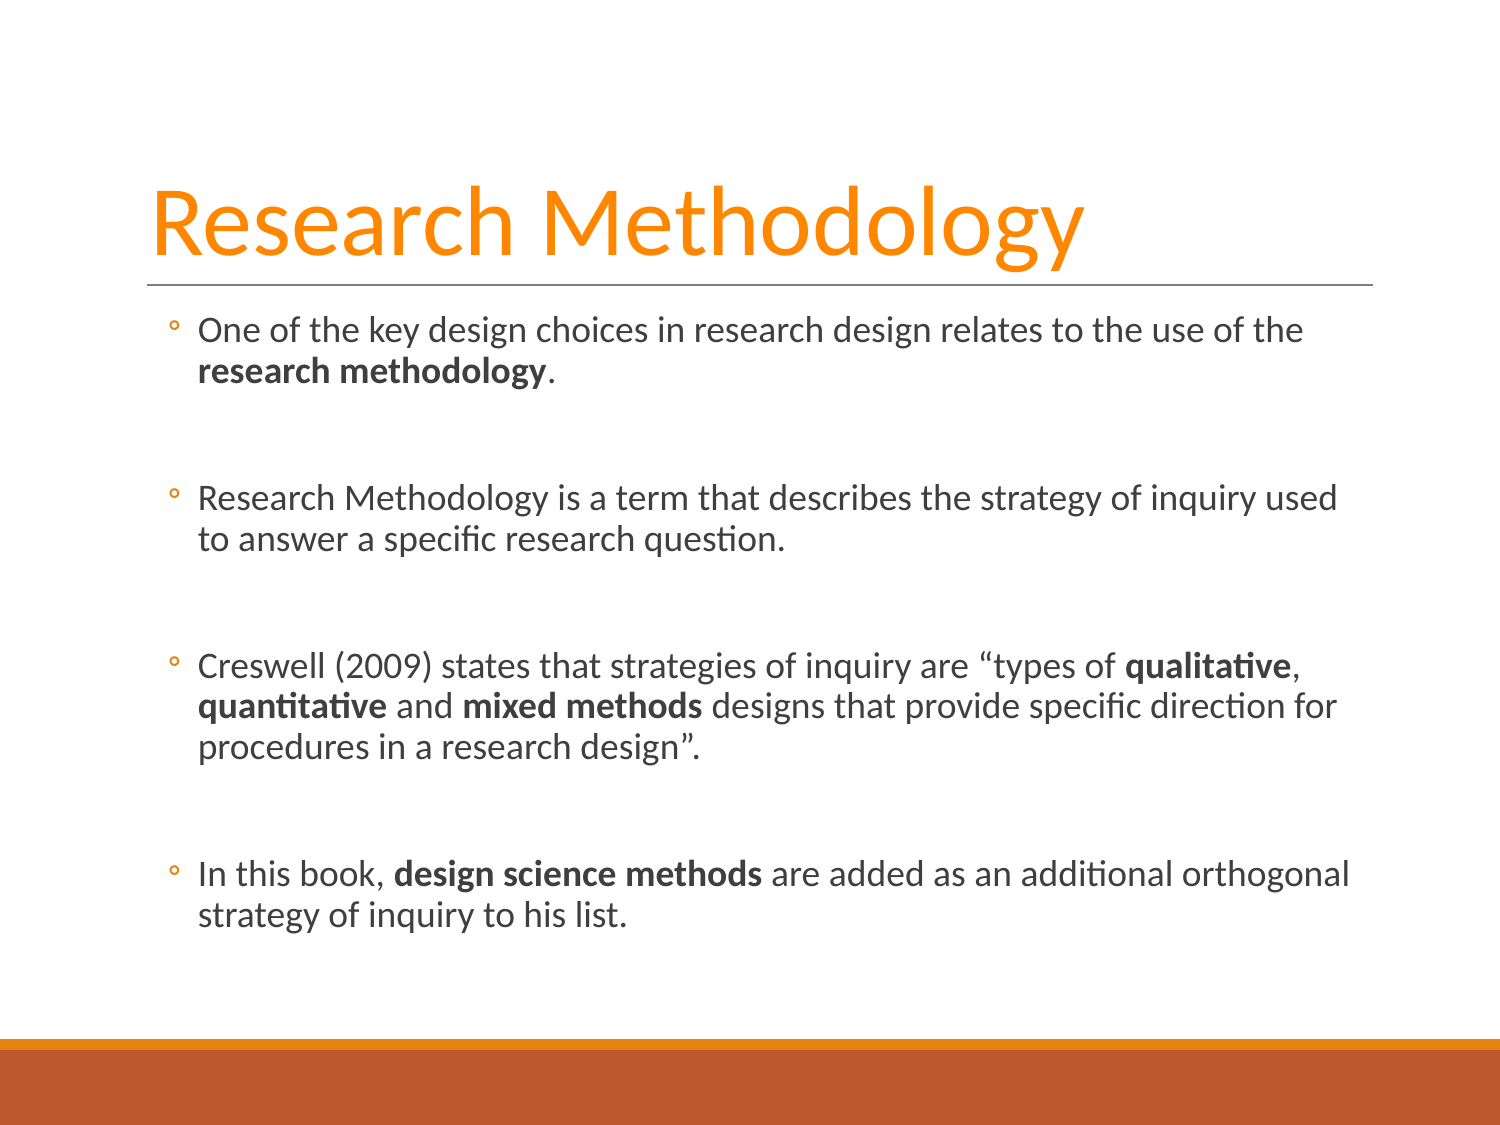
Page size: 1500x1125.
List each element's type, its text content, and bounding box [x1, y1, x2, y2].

list One of the key design choices in research design relates to the use of the research methodology. Research Methodology is a term that describes the strategy of inquiry used to answer a specific research question. Creswell (2009) states that strategies of inquiry are “types of qualitative, quantitative and mixed methods designs that provide specific direction for procedures in a research design”. In this book, design science methods are added as an additional orthogonal strategy of inquiry to his list. [135, 302, 1373, 963]
title Research Methodology [135, 47, 1373, 285]
